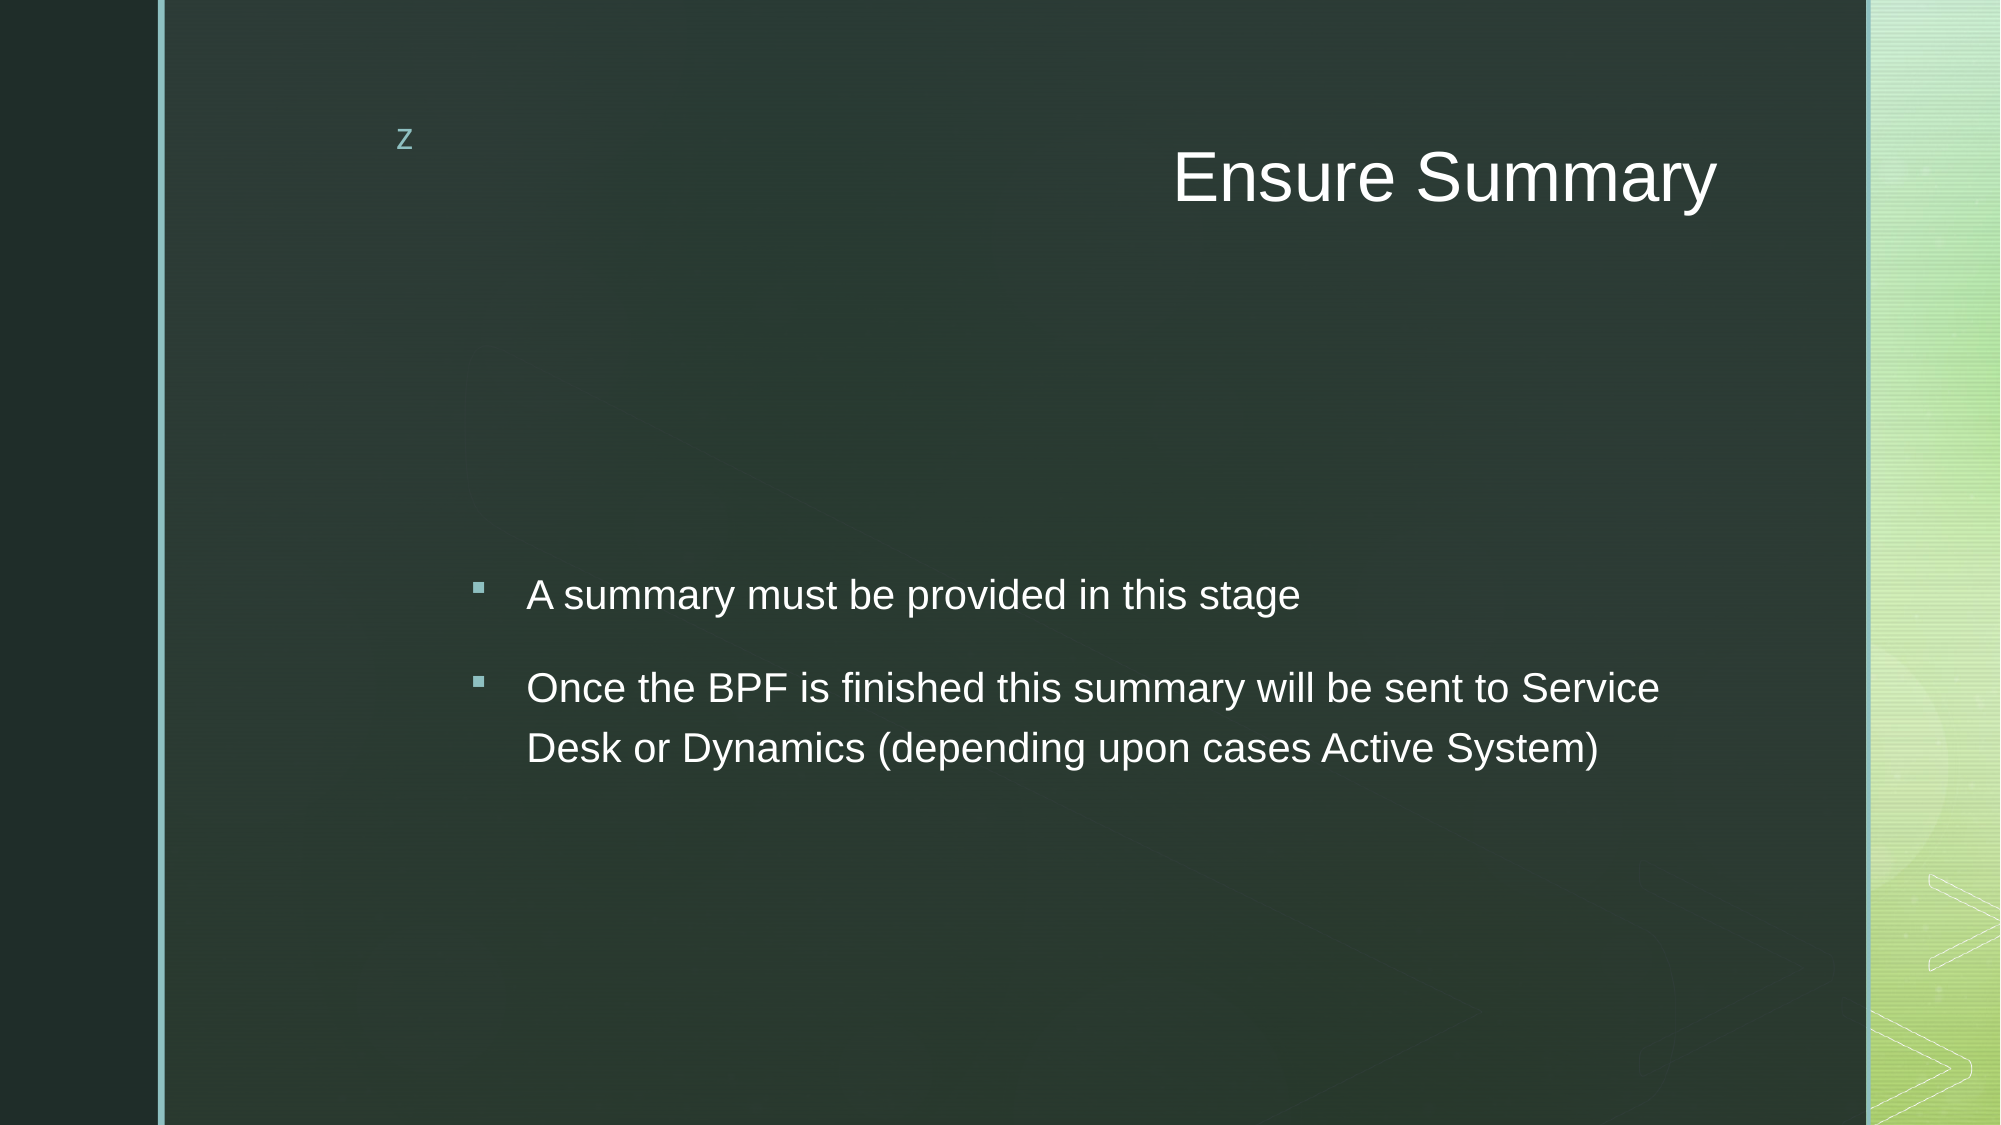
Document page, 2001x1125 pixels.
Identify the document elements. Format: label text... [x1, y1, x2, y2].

picture [1871, 0, 2001, 1125]
list A summary must be provided in this stage Once the BPF is finished this summary will be sent to Service Desk or Dynamics (depending upon cases Active System) [454, 336, 1734, 993]
title Ensure Summary [428, 132, 1734, 310]
